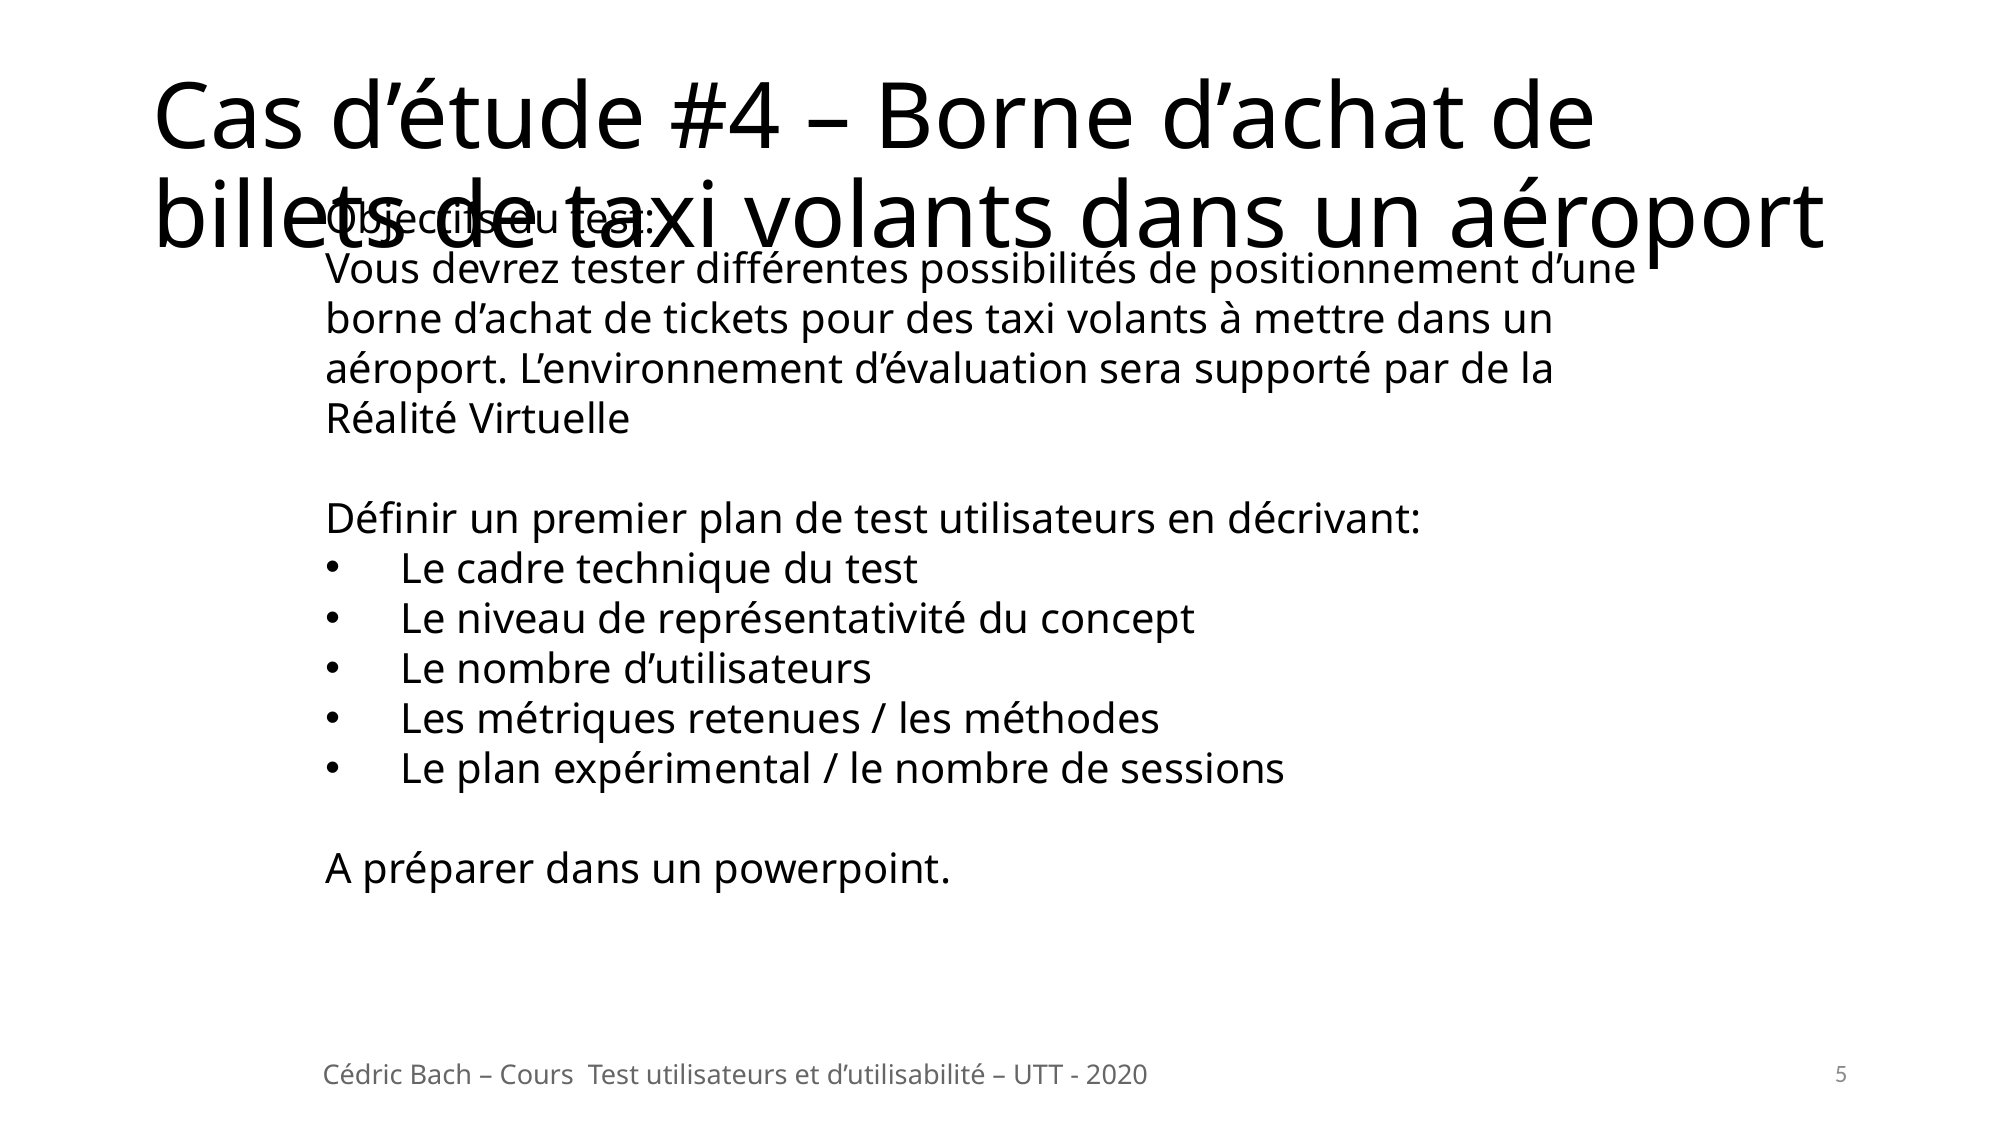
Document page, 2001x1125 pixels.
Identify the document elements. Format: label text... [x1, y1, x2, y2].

title Cas d’étude #4 – Borne d’achat de billets de taxi volants dans un aéroport [137, 59, 1863, 278]
slide_number 5 [1412, 1042, 1863, 1103]
text_box Cédric Bach – Cours Test utilisateurs et d’utilisabilité – UTT - 2020 [322, 1057, 1148, 1091]
text_box Objectifs du test: Vous devrez tester différentes possibilités de positionnement d’une borne d’achat de tickets pour des taxi volants à mettre dans un aéroport. L’environnement d’évaluation sera supporté par de la Réalité Virtuelle Définir un premier plan de test utilisateurs en décrivant: Le cadre technique du test Le niveau de représentativité du concept Le nombre d’utilisateurs Les métriques retenues / les méthodes Le plan expérimental / le nombre de sessions A préparer dans un powerpoint. [310, 184, 1670, 1000]
